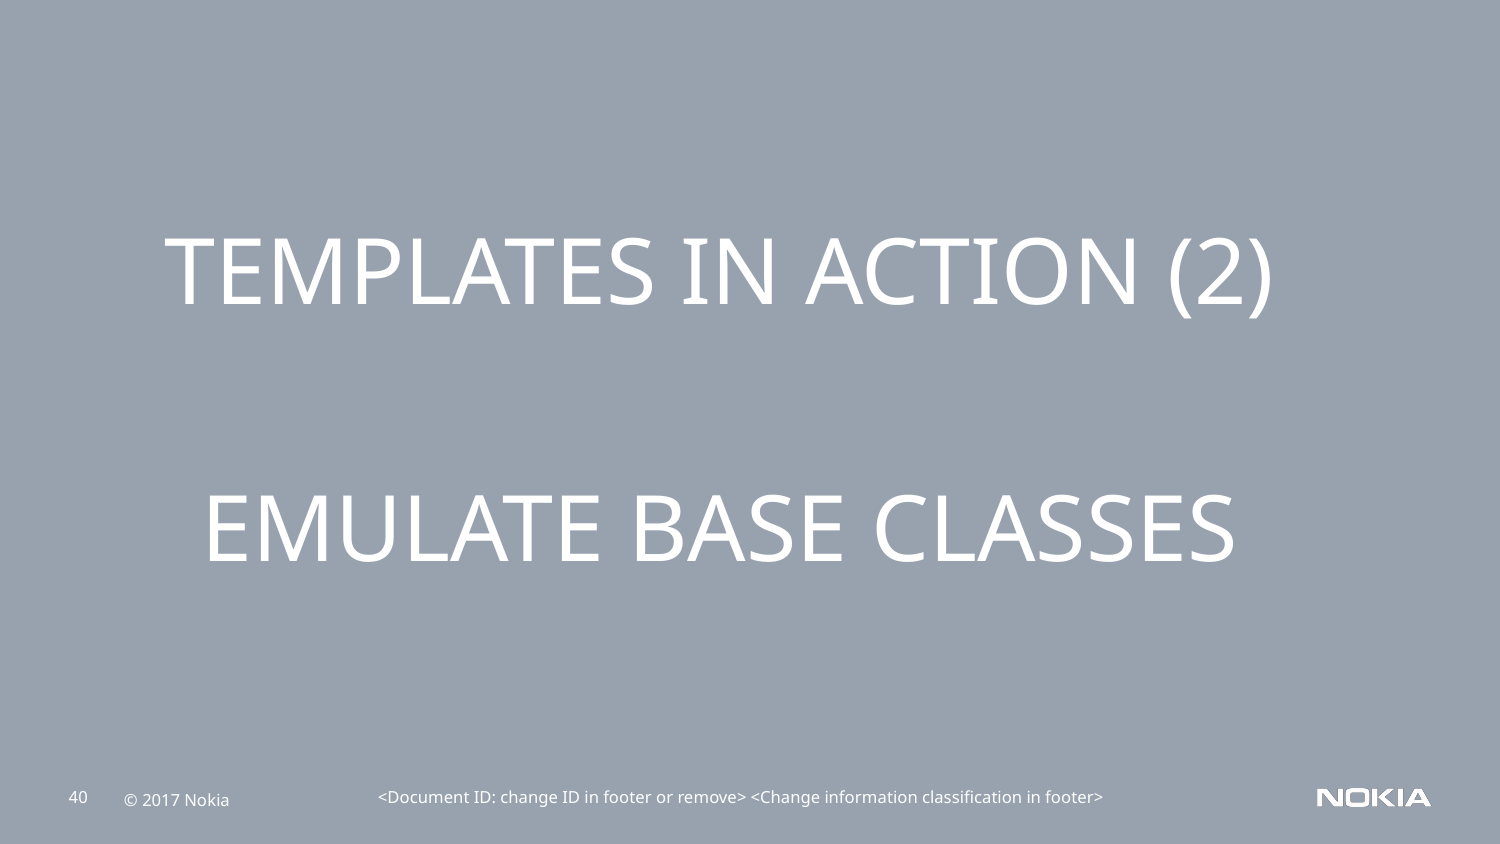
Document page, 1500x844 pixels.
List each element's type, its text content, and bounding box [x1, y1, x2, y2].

footer <Document ID: change ID in footer or remove> <Change information classification in footer> [377, 790, 1122, 811]
list TEMPLATES IN ACTION (2) EMULATE BASE CLASSES [38, 213, 1402, 318]
picture [1291, 762, 1458, 833]
